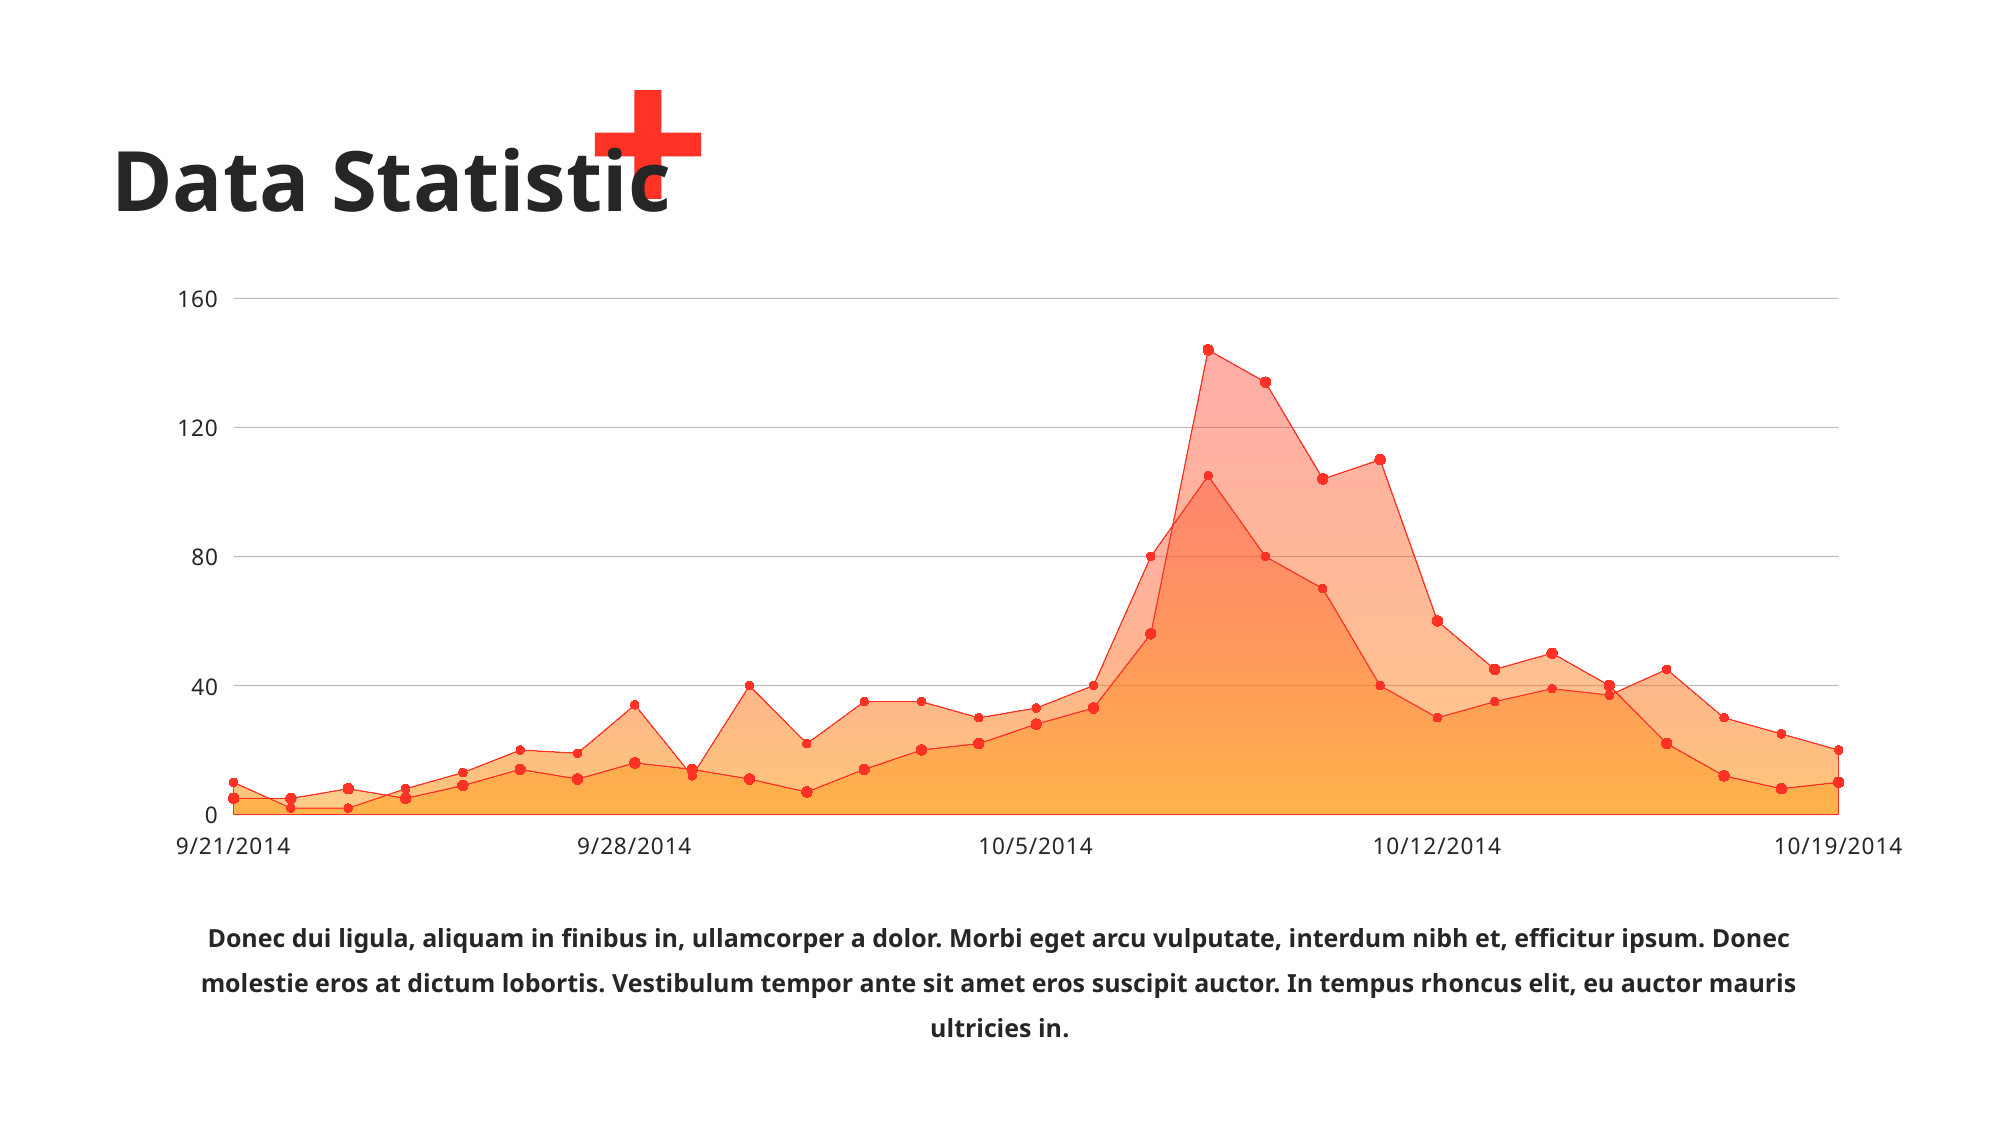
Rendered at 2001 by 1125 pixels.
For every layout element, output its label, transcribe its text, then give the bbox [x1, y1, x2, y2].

chart [100, 273, 1904, 871]
text_box Donec dui ligula, aliquam in finibus in, ullamcorper a dolor. Morbi eget arcu vulputate, interdum nibh et, efficitur ipsum. Donec molestie eros at dictum lobortis. Vestibulum tempor ante sit amet eros suscipit auctor. In tempus rhoncus elit, eu auctor mauris ultricies in. [150, 900, 1850, 1051]
title Data Statistic [96, 76, 860, 294]
